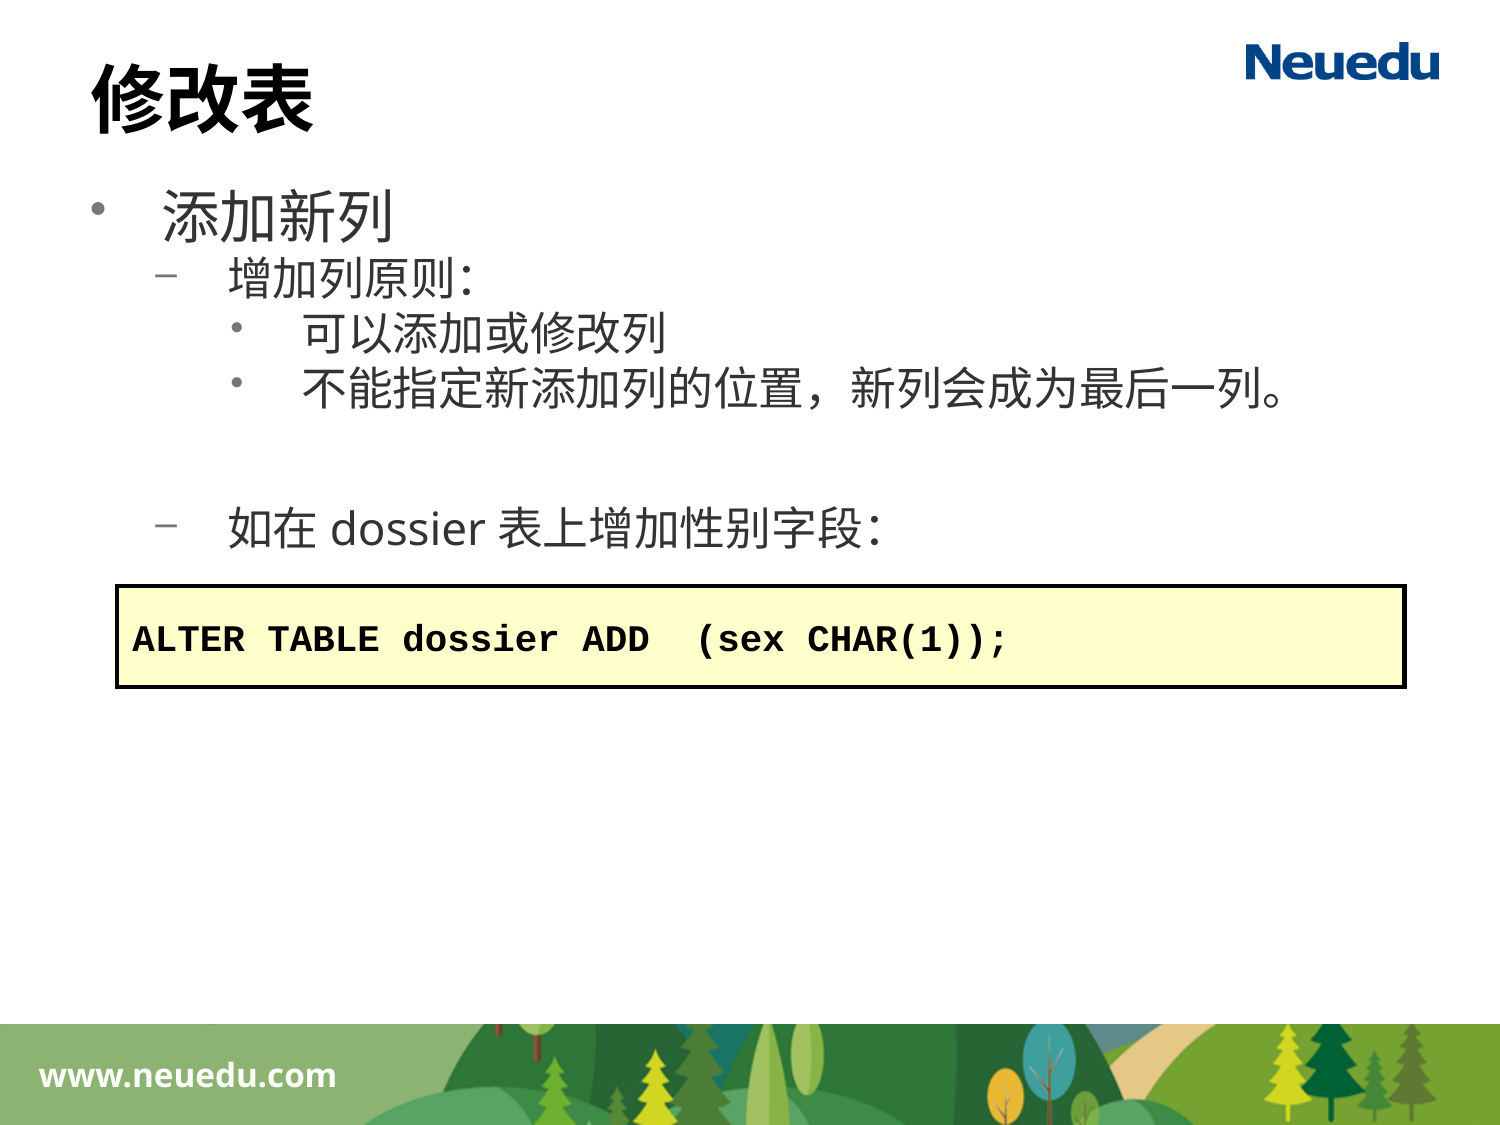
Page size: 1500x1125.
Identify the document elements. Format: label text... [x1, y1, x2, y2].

picture [0, 1024, 1500, 1125]
list 添加新列 增加列原则： 可以添加或修改列 不能指定新添加列的位置，新列会成为最后一列。 如在dossier表上增加性别字段： [75, 172, 1412, 988]
text_box ALTER TABLE dossier ADD (sex CHAR(1)); [117, 585, 1405, 688]
title 修改表 [75, 45, 1425, 150]
picture [1246, 42, 1439, 80]
